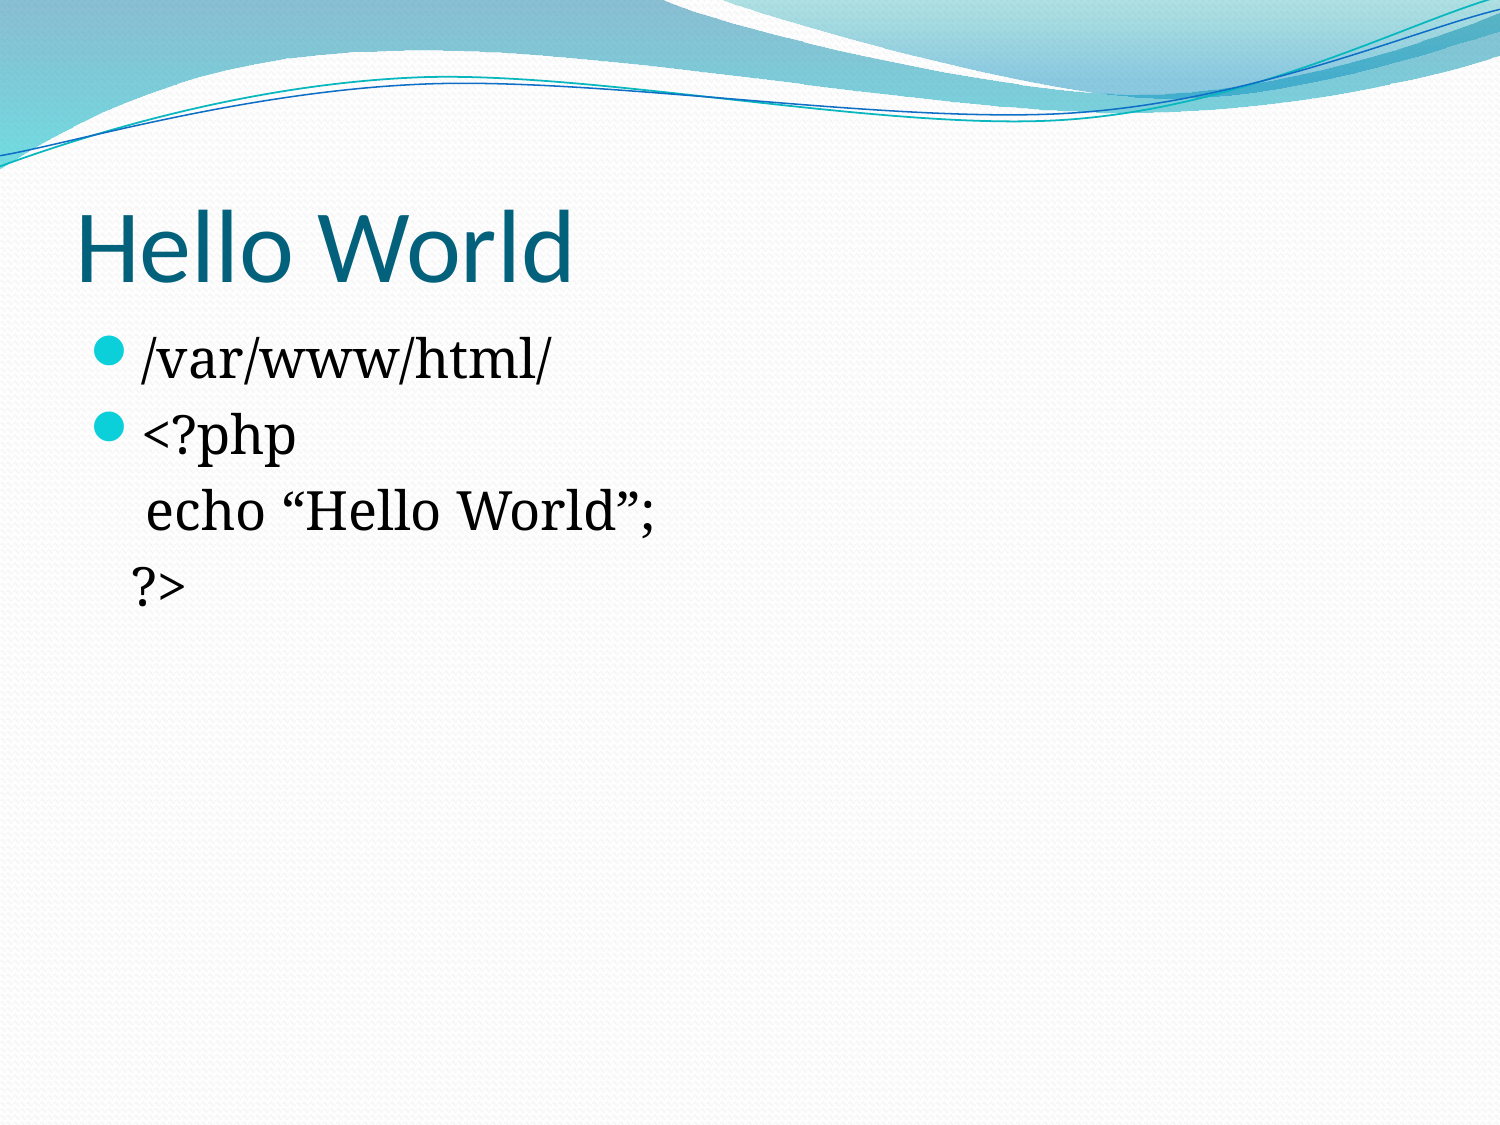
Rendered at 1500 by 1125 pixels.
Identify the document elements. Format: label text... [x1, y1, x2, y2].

title Hello World [75, 115, 1425, 303]
list /var/www/html/ <?php echo “Hello World”; ?> [75, 317, 1425, 1038]
